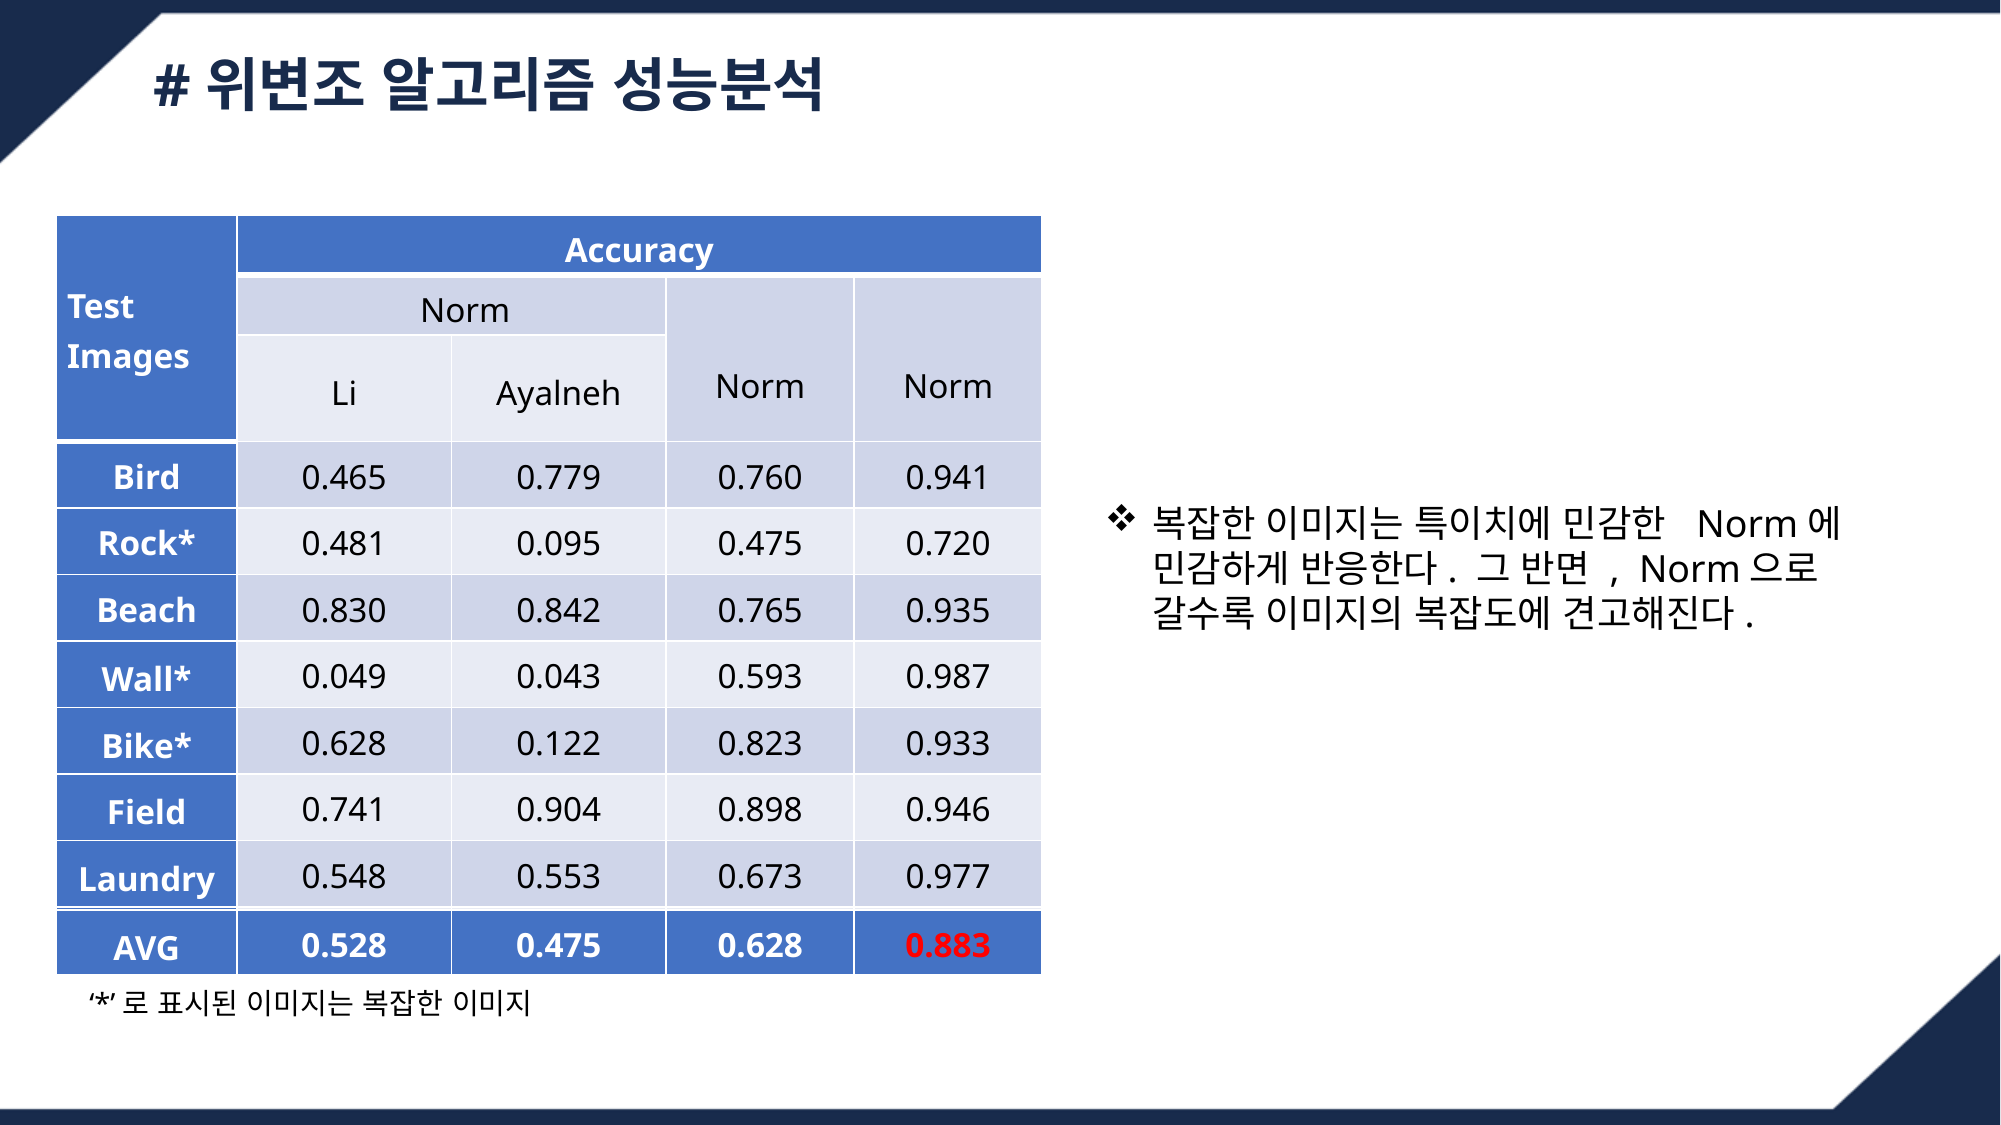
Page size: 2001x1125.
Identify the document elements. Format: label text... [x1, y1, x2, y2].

table_header 0.628 [667, 911, 853, 974]
table_header 0.883 [855, 911, 1041, 974]
picture [0, 0, 2001, 1125]
text_box ‘*’로 표시된 이미지는 복잡한 이미지 [74, 979, 549, 1028]
table_header 0.475 [452, 911, 665, 974]
text_box #위변조 알고리즘 성능분석 [138, 40, 1000, 125]
table_header 0.528 [238, 911, 451, 974]
table_header AVG [57, 911, 236, 974]
